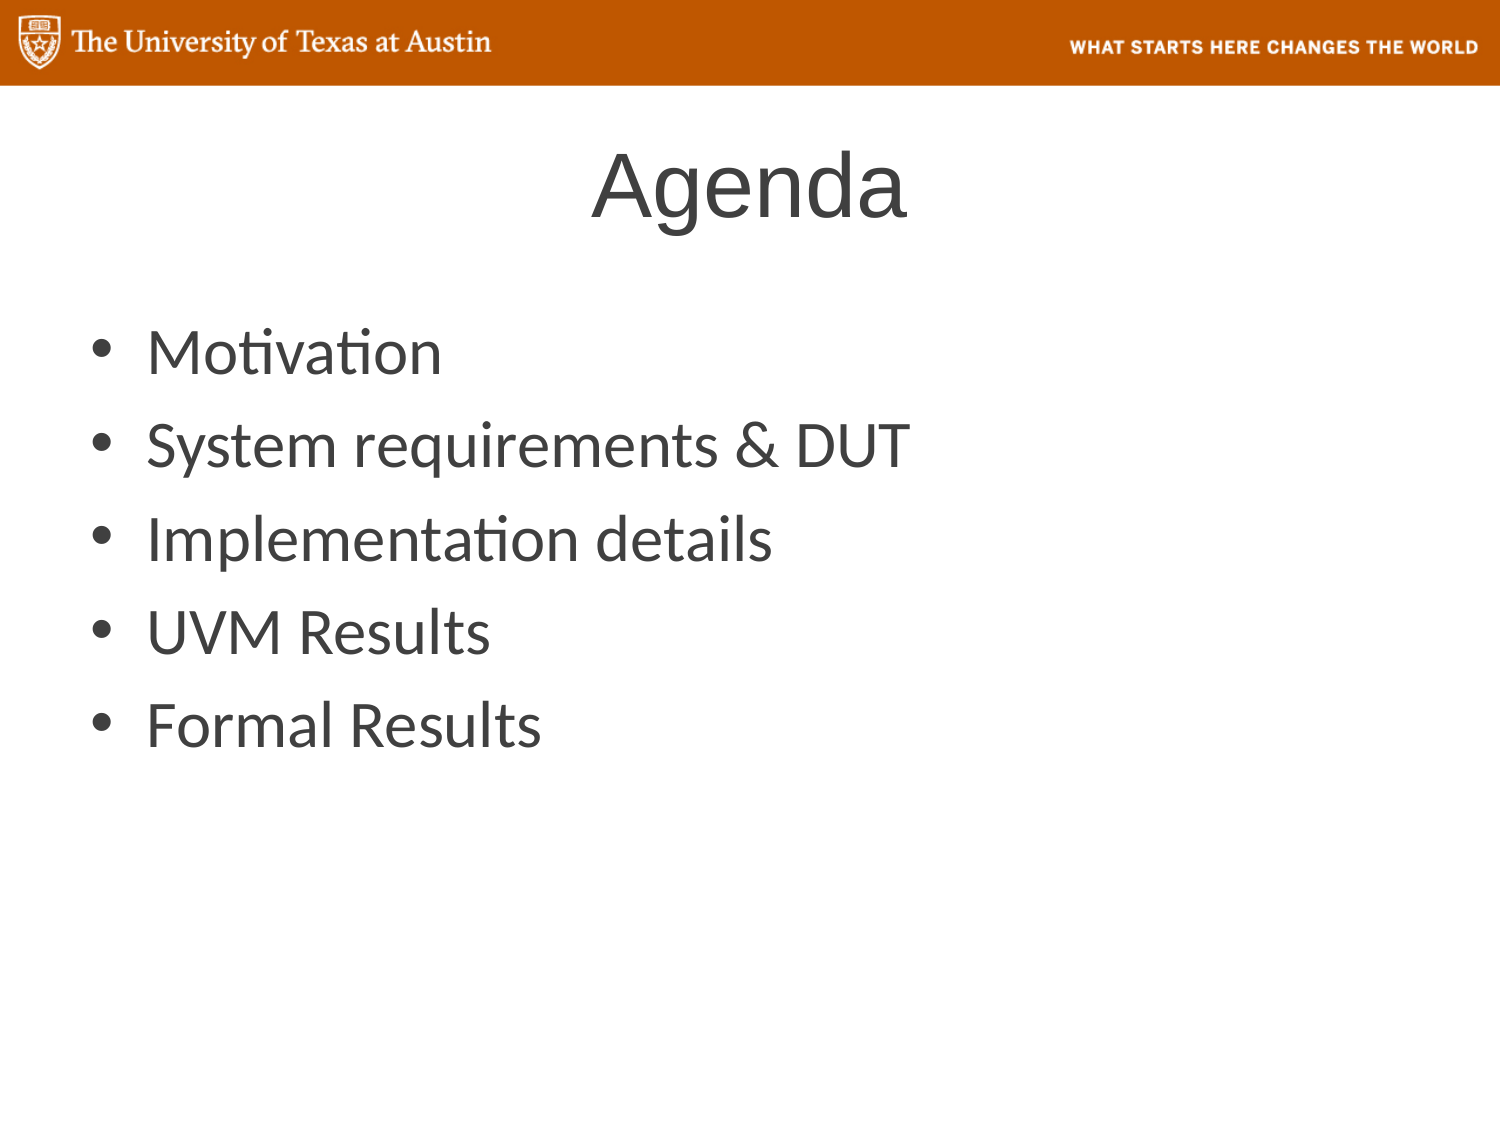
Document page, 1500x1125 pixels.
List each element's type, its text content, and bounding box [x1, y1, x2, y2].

title Agenda [75, 87, 1425, 275]
picture [0, 0, 1500, 1125]
list Motivation System requirements & DUT Implementation details UVM Results Formal Results [75, 299, 1425, 1025]
